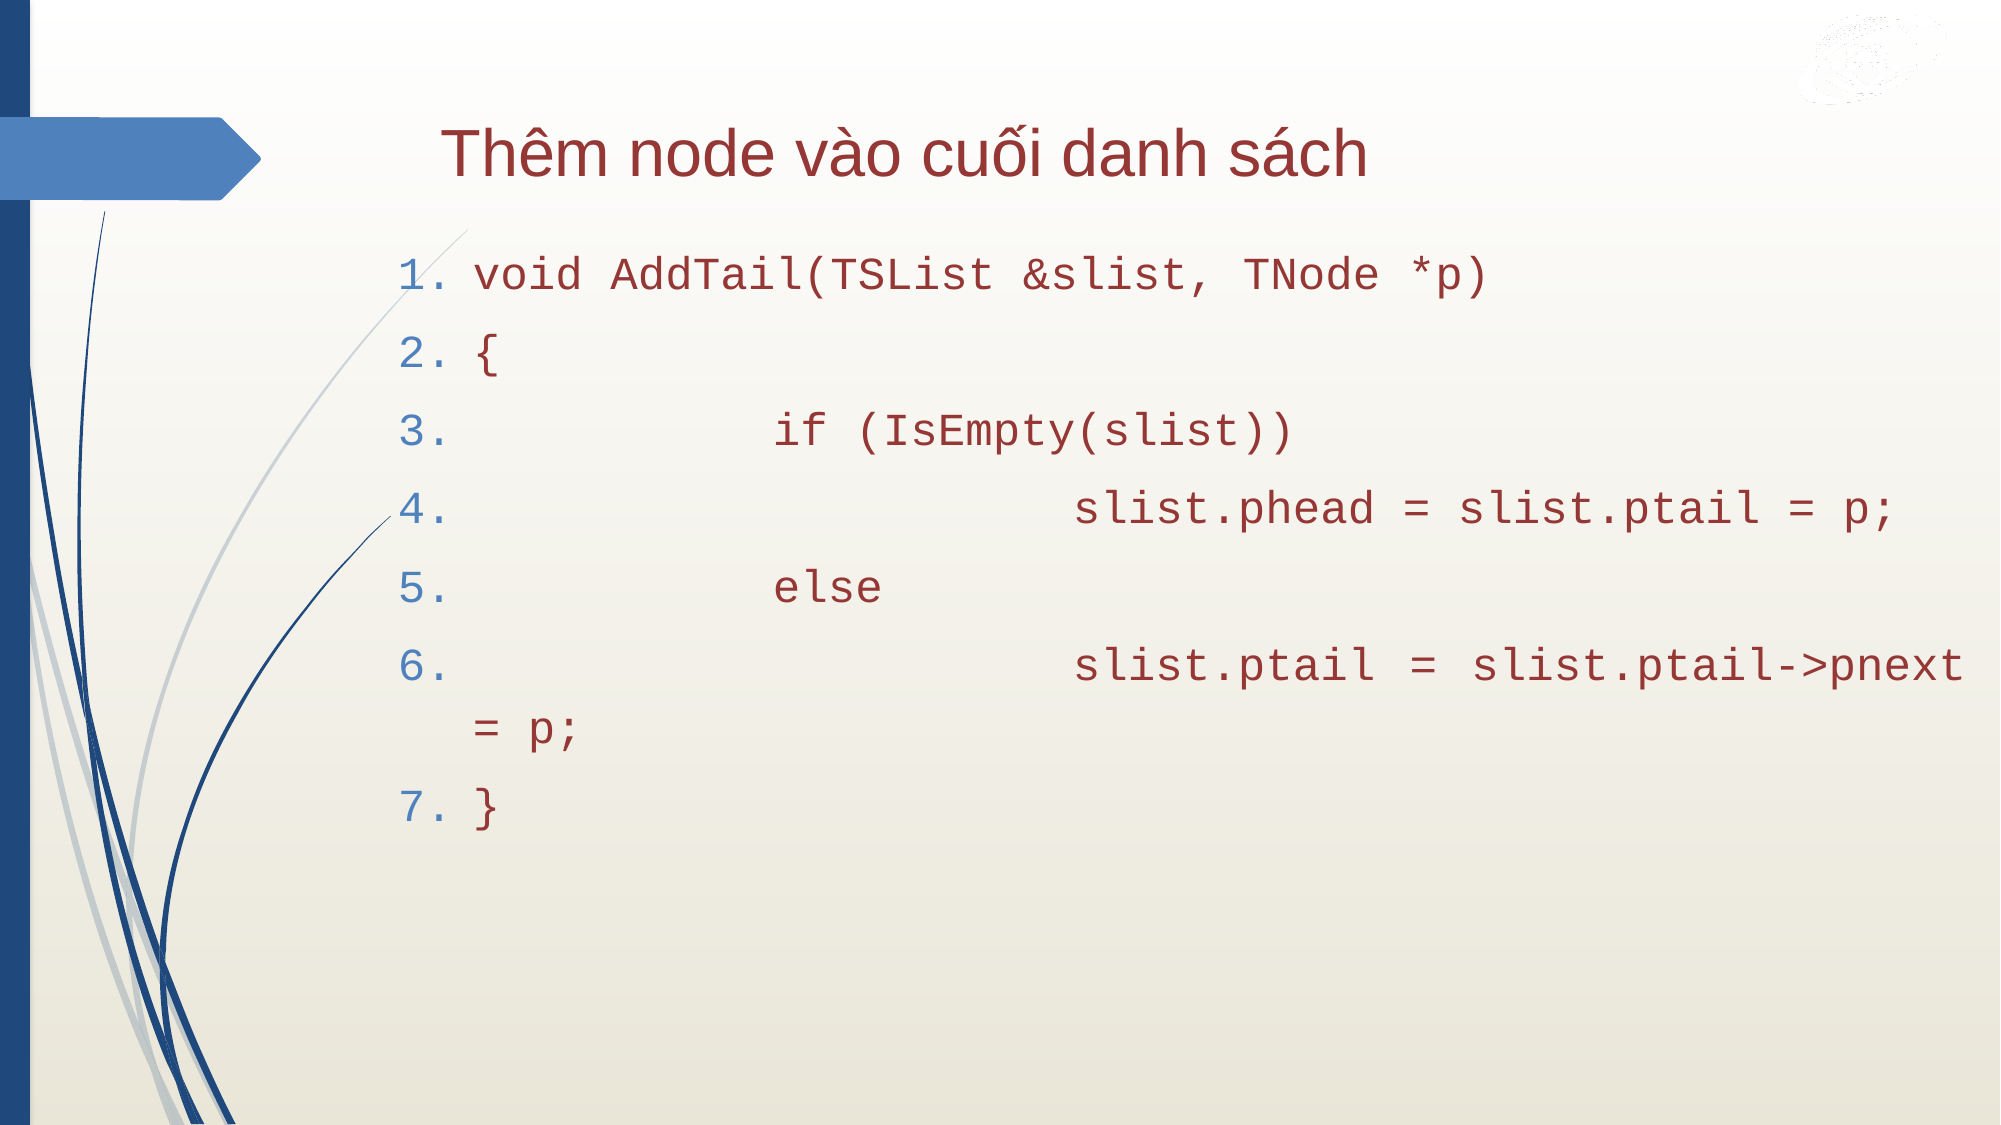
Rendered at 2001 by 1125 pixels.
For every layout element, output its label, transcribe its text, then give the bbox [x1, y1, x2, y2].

title Thêm node vào cuối danh sách [425, 102, 1888, 228]
list void AddTail(TSList &slist, TNode *p) { if (IsEmpty(slist)) slist.phead = slist.ptail = p; else slist.ptail = slist.ptail->pnext = p; } [382, 228, 1982, 997]
